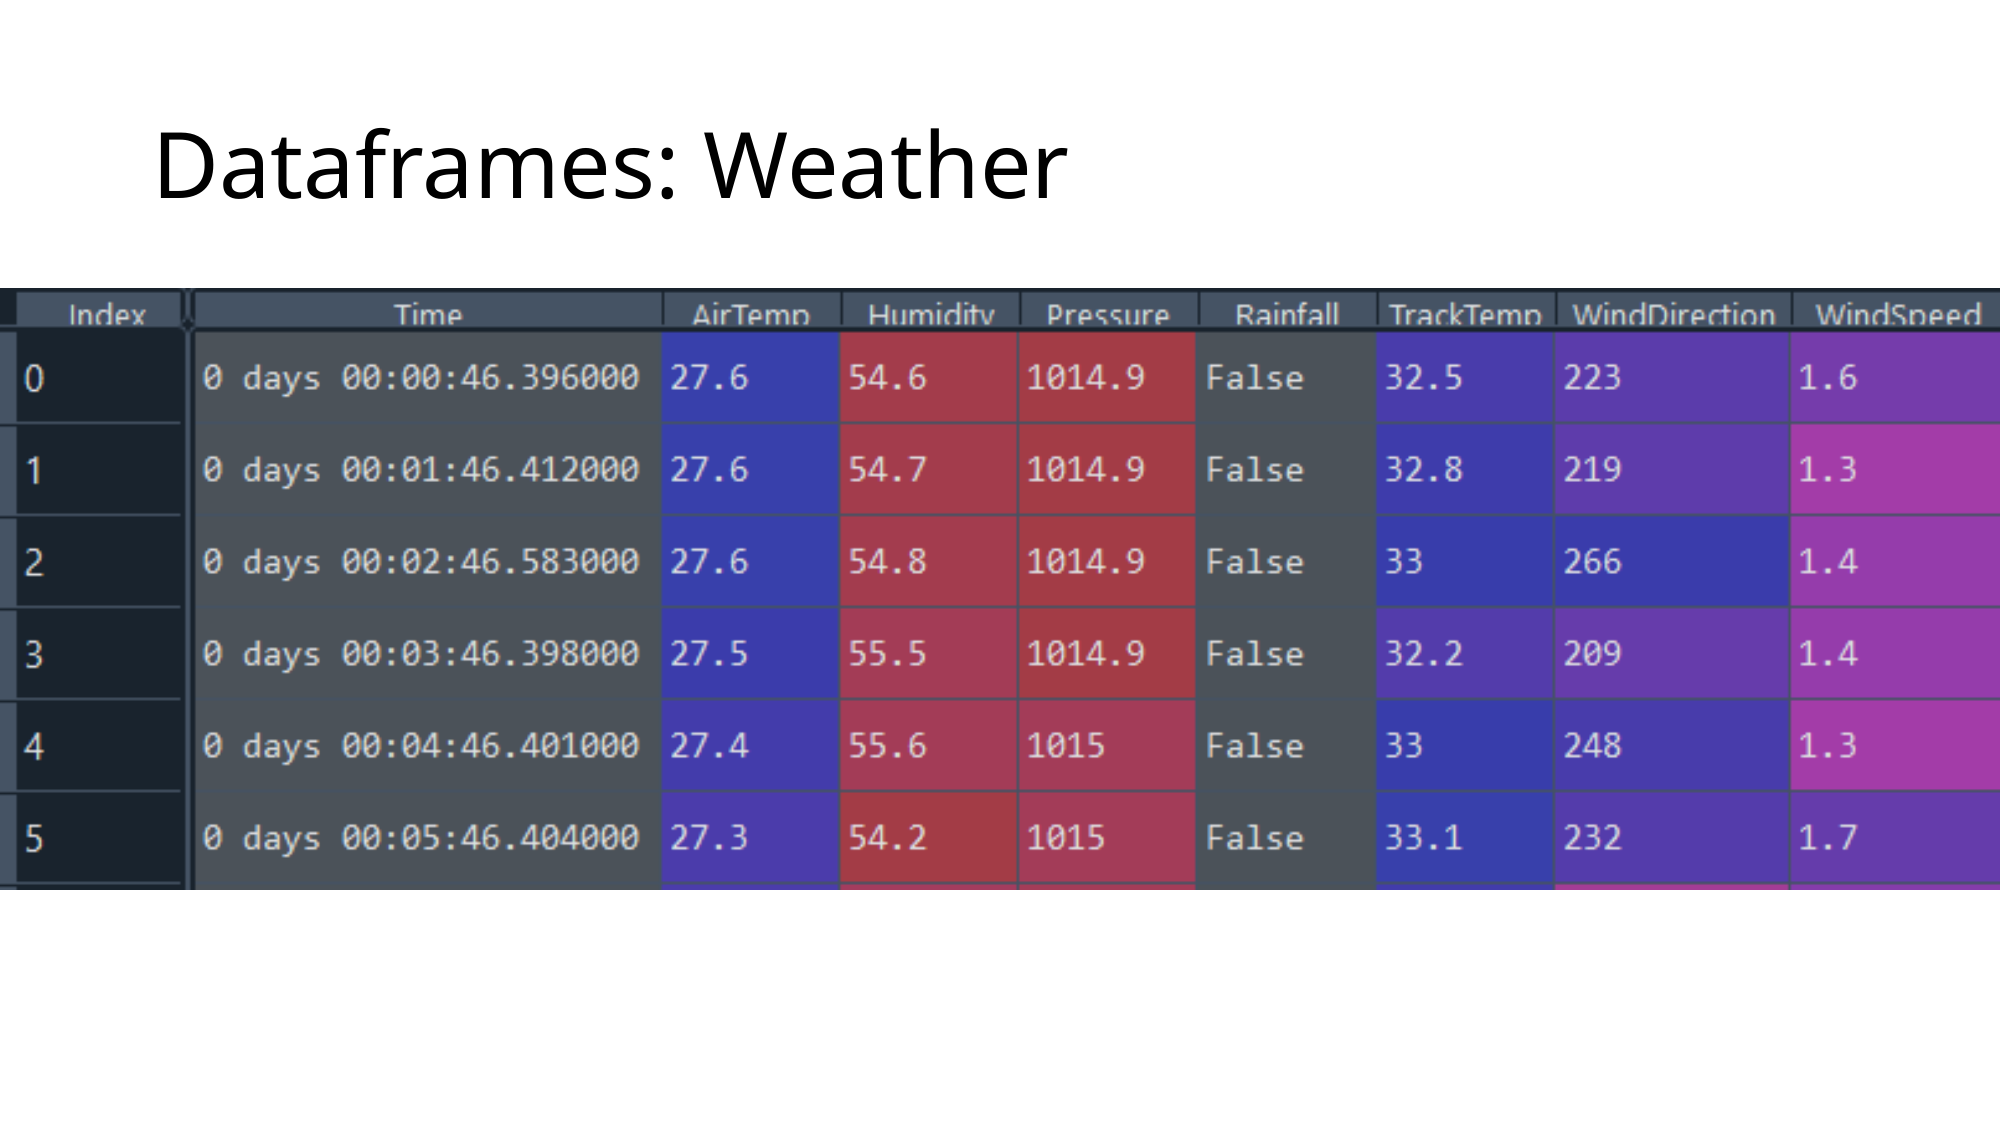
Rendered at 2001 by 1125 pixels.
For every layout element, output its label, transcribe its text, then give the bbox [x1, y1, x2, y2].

title Dataframes: Weather [137, 59, 1863, 278]
picture [0, 288, 2000, 890]
